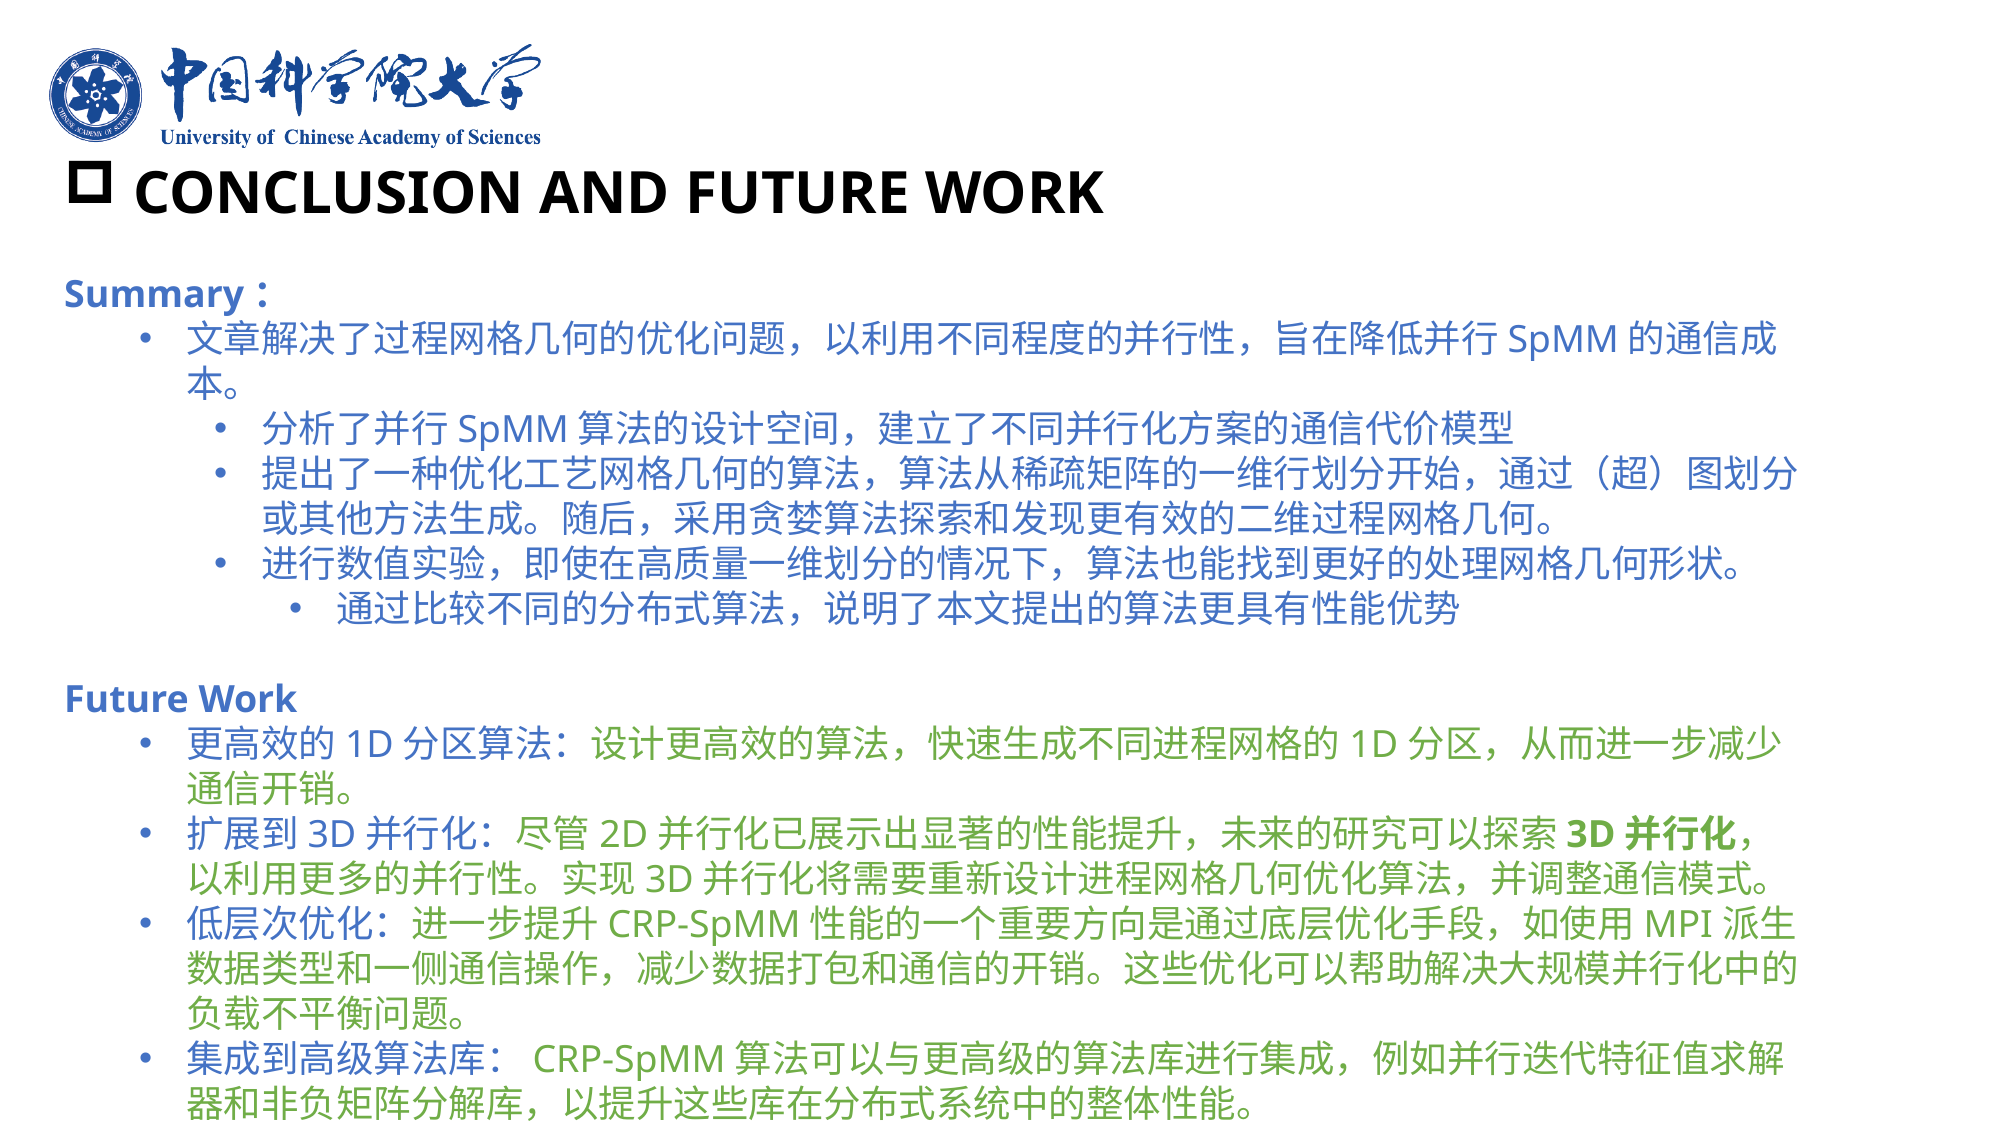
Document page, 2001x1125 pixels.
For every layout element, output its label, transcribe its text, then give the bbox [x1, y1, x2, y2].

text_box CONCLUSION AND FUTURE WORK Summary： 文章解决了过程网格几何的优化问题，以利用不同程度的并行性，旨在降低并行SpMM的通信成本。 分析了并行SpMM算法的设计空间，建立了不同并行化方案的通信代价模型 提出了一种优化工艺网格几何的算法，算法从稀疏矩阵的一维行划分开始，通过（超）图划分或其他方法生成。随后，采用贪婪算法探索和发现更有效的二维过程网格几何。 进行数值实验，即使在高质量一维划分的情况下，算法也能找到更好的处理网格几何形状。 通过比较不同的分布式算法，说明了本文提出的算法更具有性能优势 Future Work 更高效的1D分区算法：设计更高效的算法，快速生成不同进程网格的1D分区，从而进一步减少通信开销。 扩展到3D并行化：尽管2D并行化已展示出显著的性能提升，未来的研究可以探索3D并行化，以利用更多的并行性。实现3D并行化将需要重新设计进程网格几何优化算法，并调整通信模式。 低层次优化：进一步提升CRP-SpMM性能的一个重要方向是通过底层优化手段，如使用MPI派生数据类型和一侧通信操作，减少数据打包和通信的开销。这些优化可以帮助解决大规模并行化中的负载不平衡问题。 集成到高级算法库：CRP-SpMM算法可以与更高级的算法库进行集成，例如并行迭代特征值求解器和非负矩阵分解库，以提升这些库在分布式系统中的整体性能。 [49, 147, 1816, 1125]
picture [49, 44, 541, 148]
